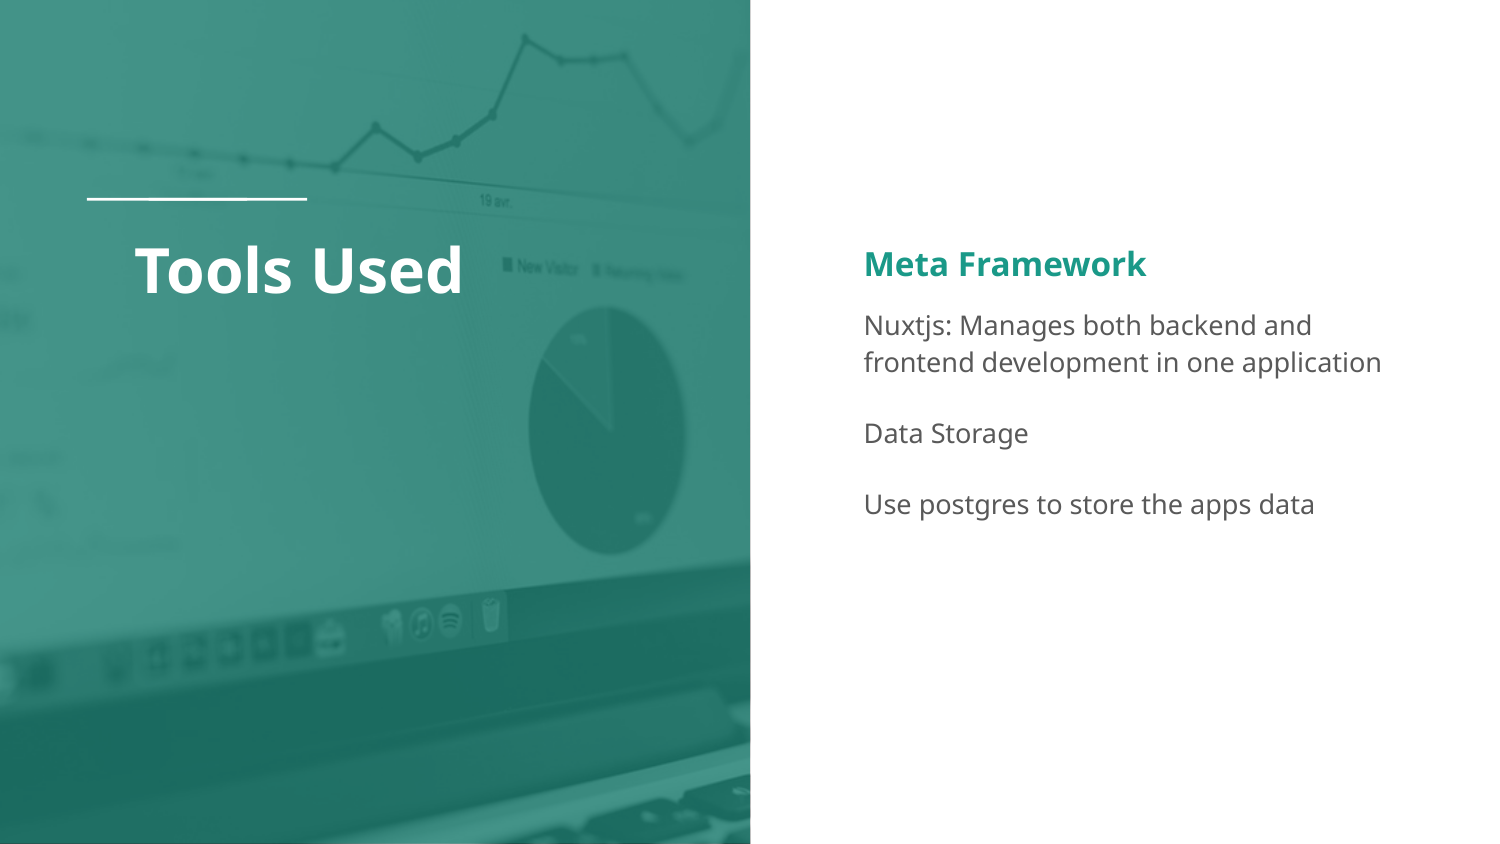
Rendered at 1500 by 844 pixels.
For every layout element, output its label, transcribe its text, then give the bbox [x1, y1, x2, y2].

list Meta Framework Nuxtjs: Manages both backend and frontend development in one application Data Storage Use postgres to store the apps data [848, 221, 1403, 719]
title Tools Used [119, 216, 662, 494]
